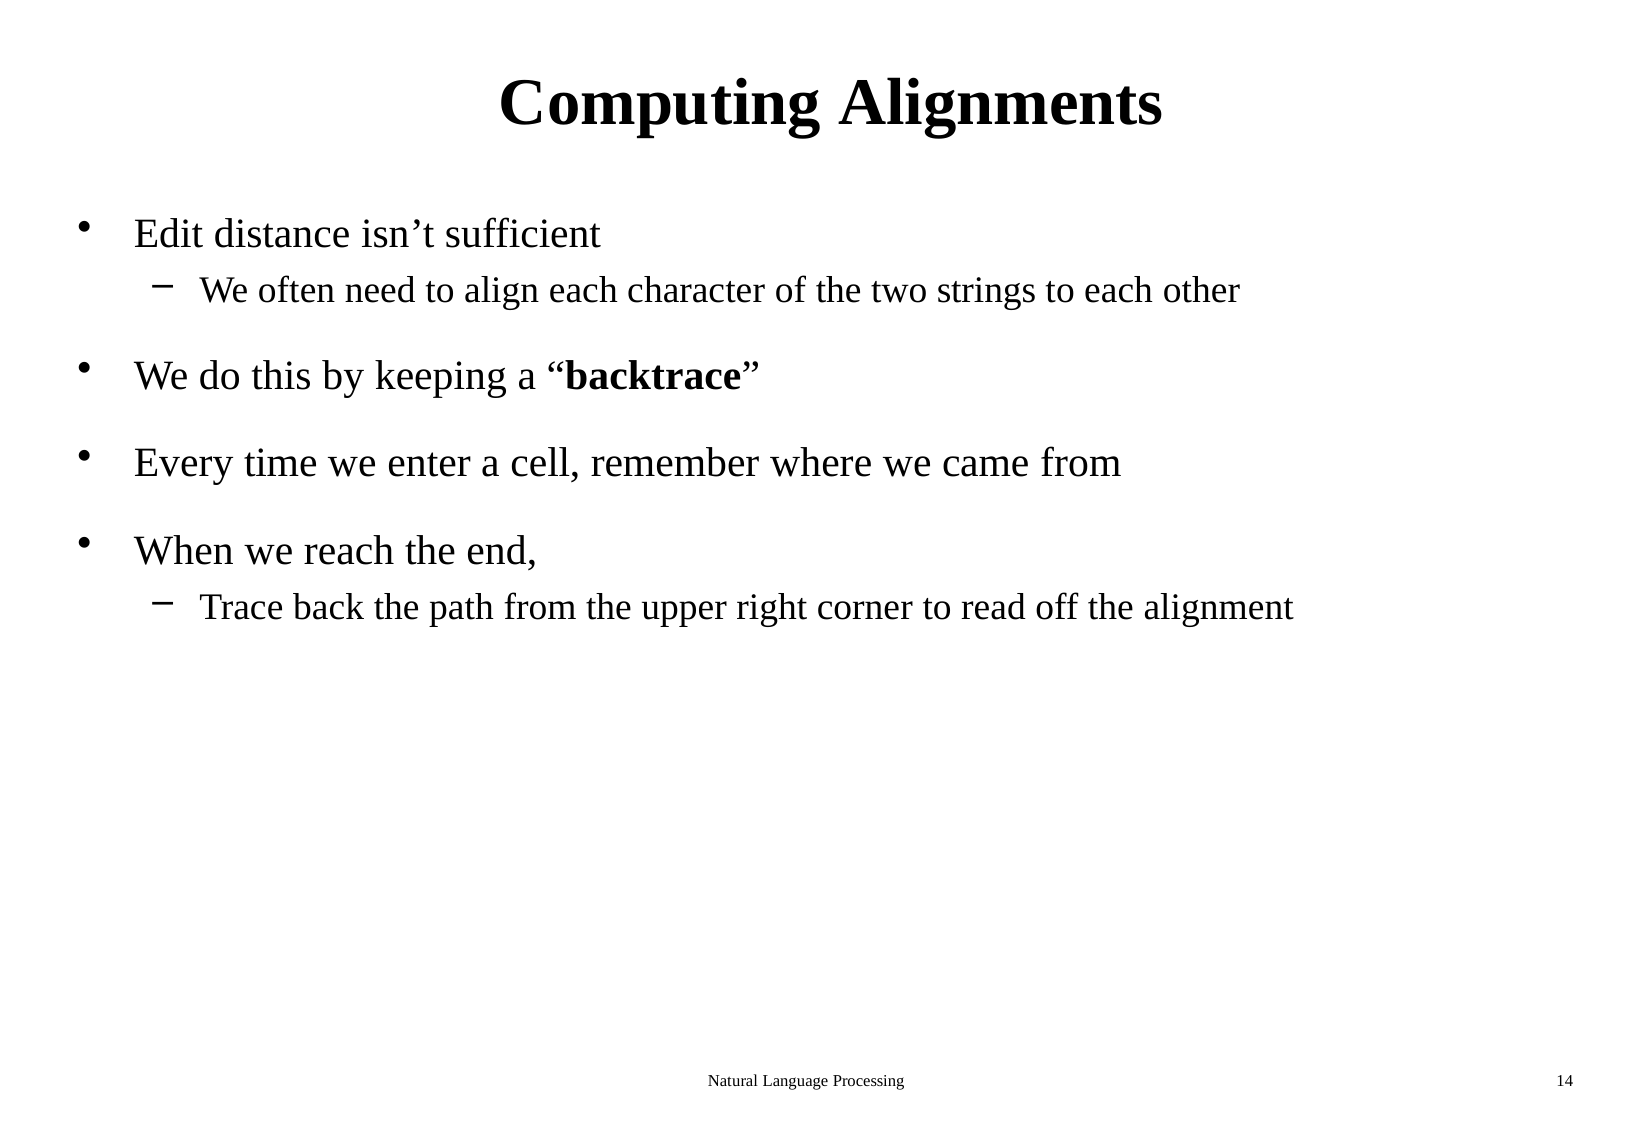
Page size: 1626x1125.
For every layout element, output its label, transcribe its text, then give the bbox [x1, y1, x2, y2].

slide_number 14 [1550, 1069, 1580, 1125]
footer Natural Language Processing [705, 1069, 906, 1125]
text_box Edit distance isn’t sufficient We often need to align each character of the two strings to each other We do this by keeping a “backtrace” Every time we enter a cell, remember where we came from When we reach the end, Trace back the path from the upper right corner to read off the alignment [75, 193, 1294, 627]
title Computing Alignments [496, 55, 1166, 246]
